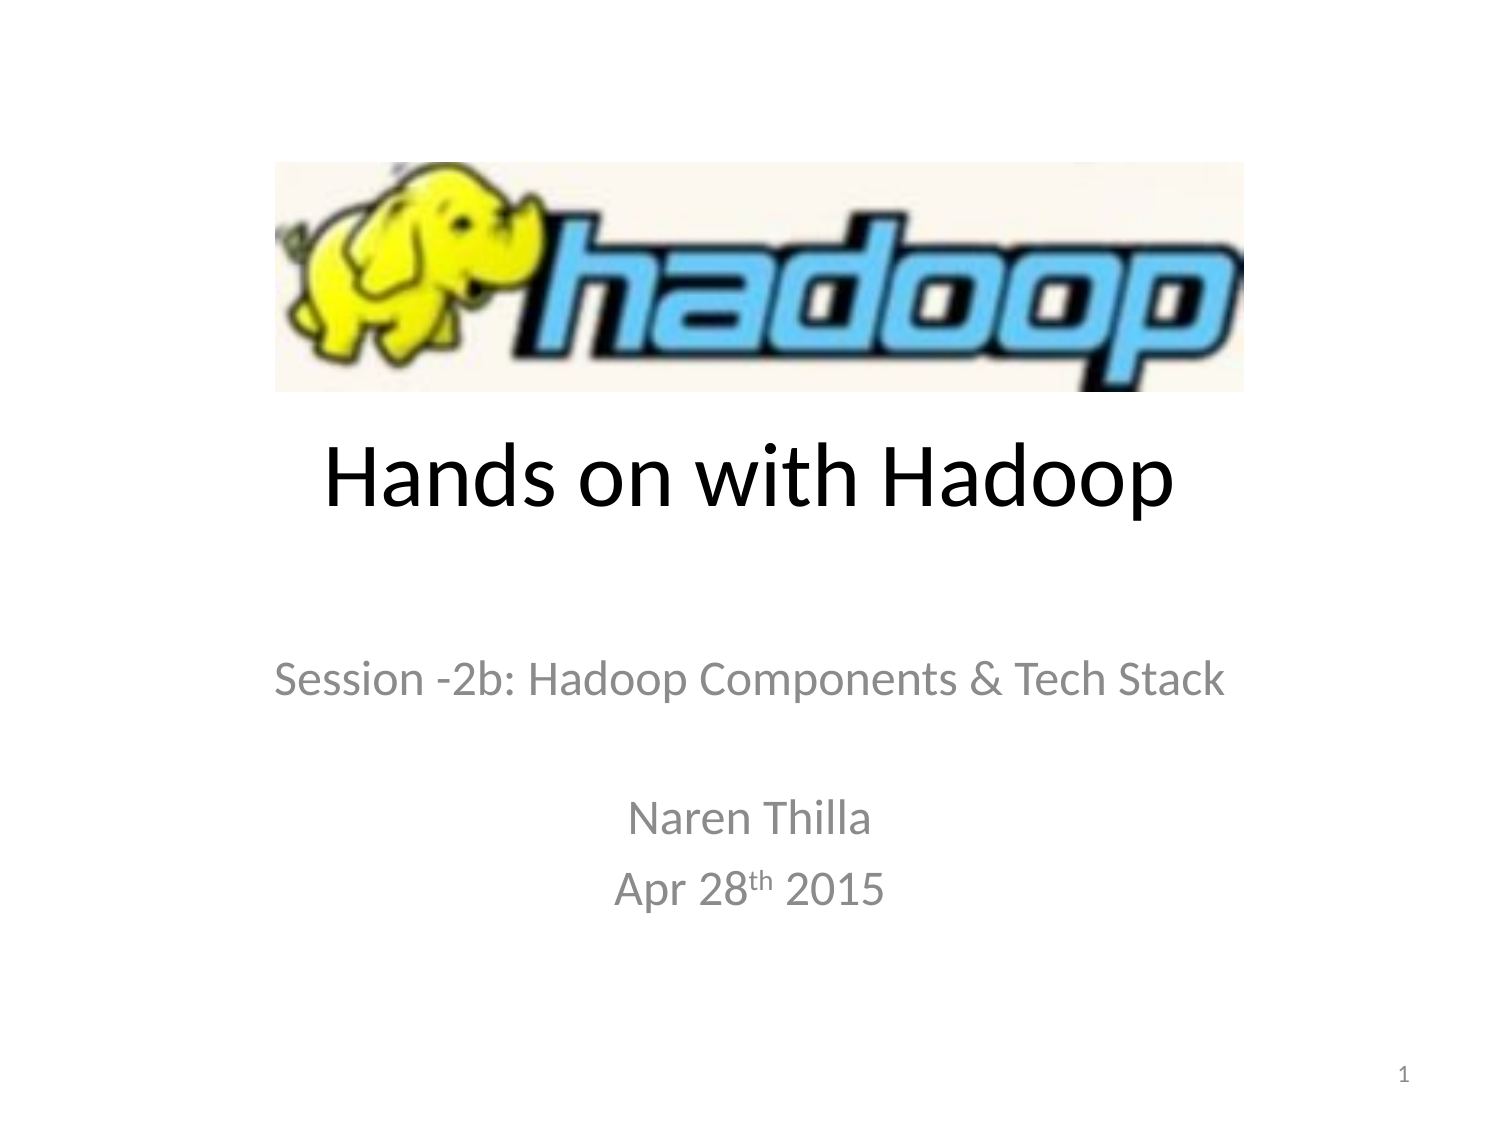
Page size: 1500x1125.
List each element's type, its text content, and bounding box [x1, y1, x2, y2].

subtitle Session -2b: Hadoop Components & Tech Stack Naren Thilla Apr 28th 2015 [225, 637, 1275, 925]
slide_number 1 [1074, 1042, 1425, 1103]
picture [274, 162, 1244, 392]
title Hands on with Hadoop [112, 349, 1388, 591]
